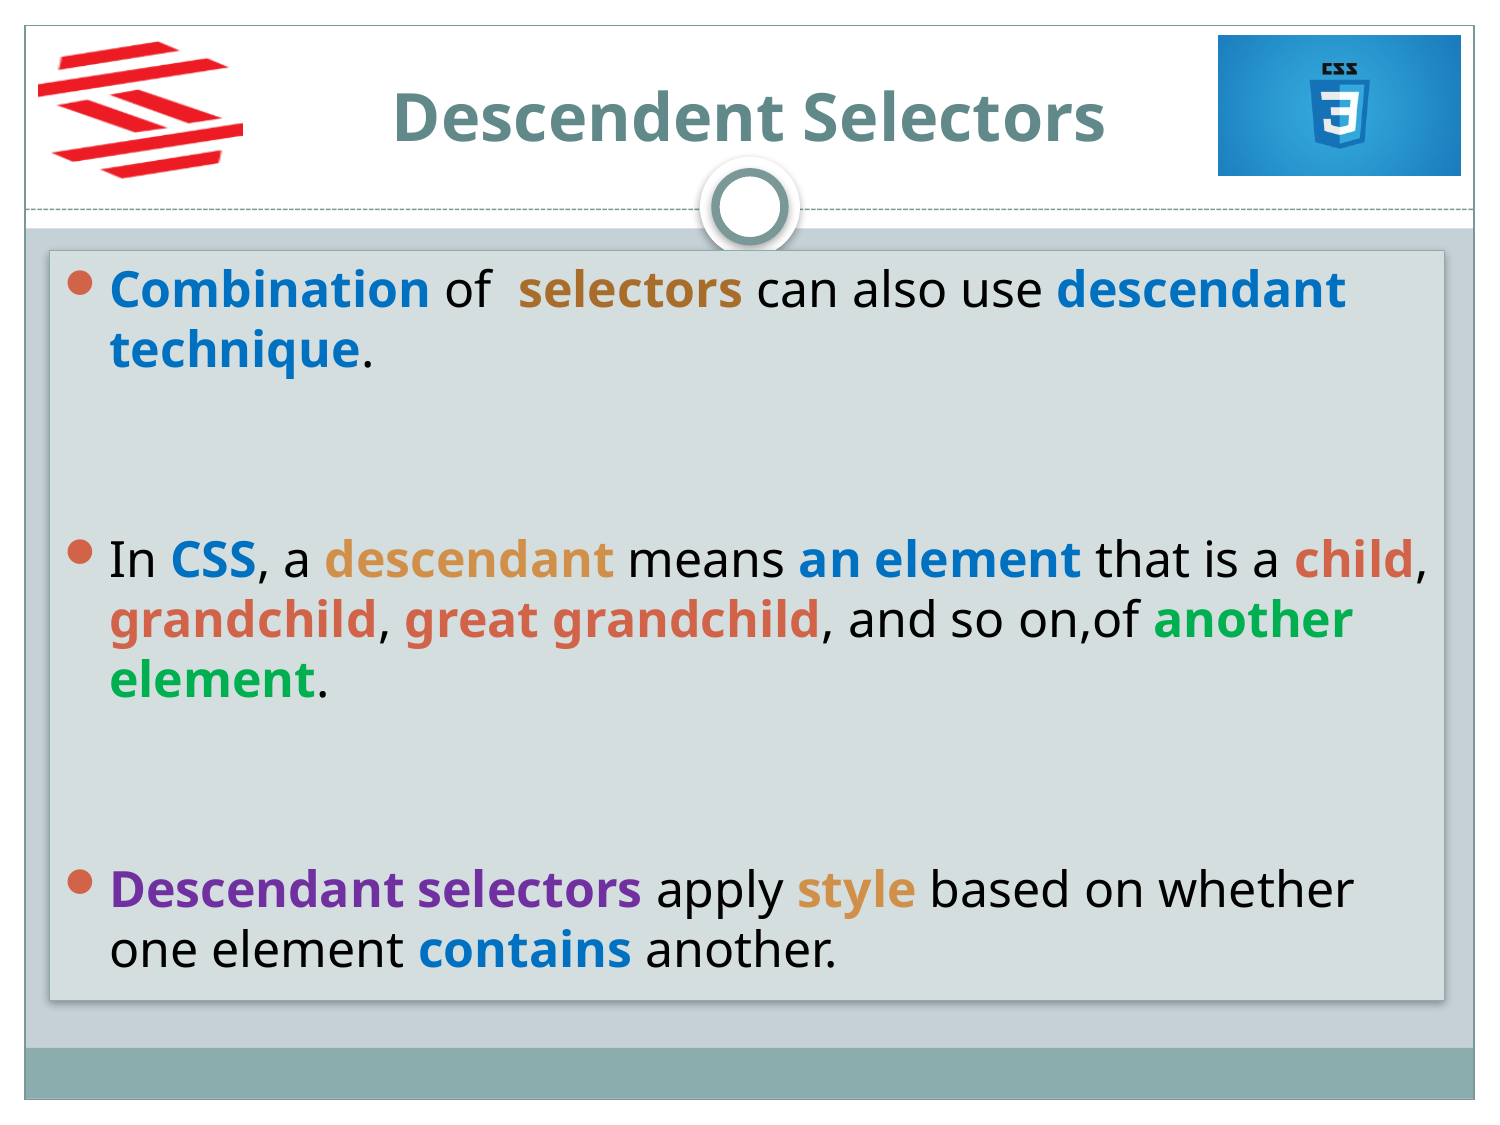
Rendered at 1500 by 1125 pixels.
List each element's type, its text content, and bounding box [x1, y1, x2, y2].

title Descendent Selectors [237, 37, 1213, 162]
picture [37, 40, 243, 185]
picture [1218, 34, 1462, 176]
list Combination of selectors can also use descendant technique. In CSS, a descendant means an element that is a child, grandchild, great grandchild, and so on,of another element. Descendant selectors apply style based on whether one element contains another. [49, 250, 1445, 1001]
